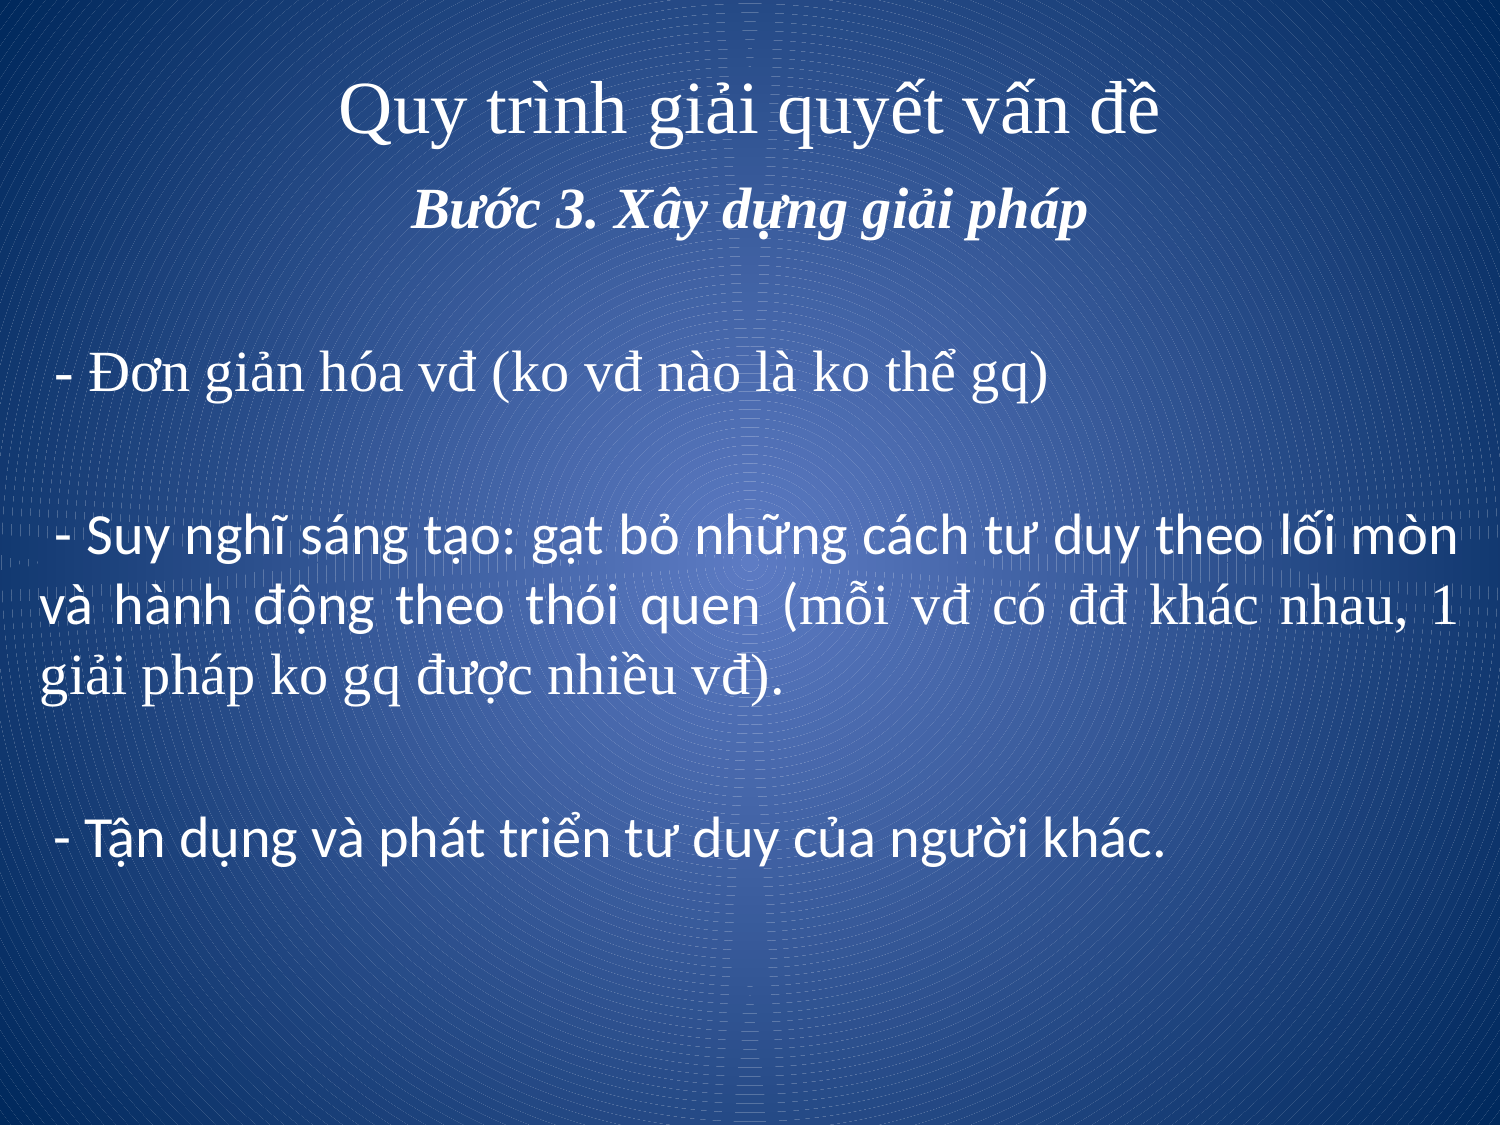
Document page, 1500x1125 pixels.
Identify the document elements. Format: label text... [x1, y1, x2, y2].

list Bước 3. Xây dựng giải pháp - Đơn giản hóa vđ (ko vđ nào là ko thể gq) - Suy nghĩ sáng tạo: gạt bỏ những cách tư duy theo lối mòn và hành động theo thói quen (mỗi vđ có đđ khác nhau, 1 giải pháp ko gq được nhiều vđ). - Tận dụng và phát triển tư duy của người khác. [24, 162, 1475, 1088]
title Quy trình giải quyết vấn đề [75, 45, 1425, 162]
